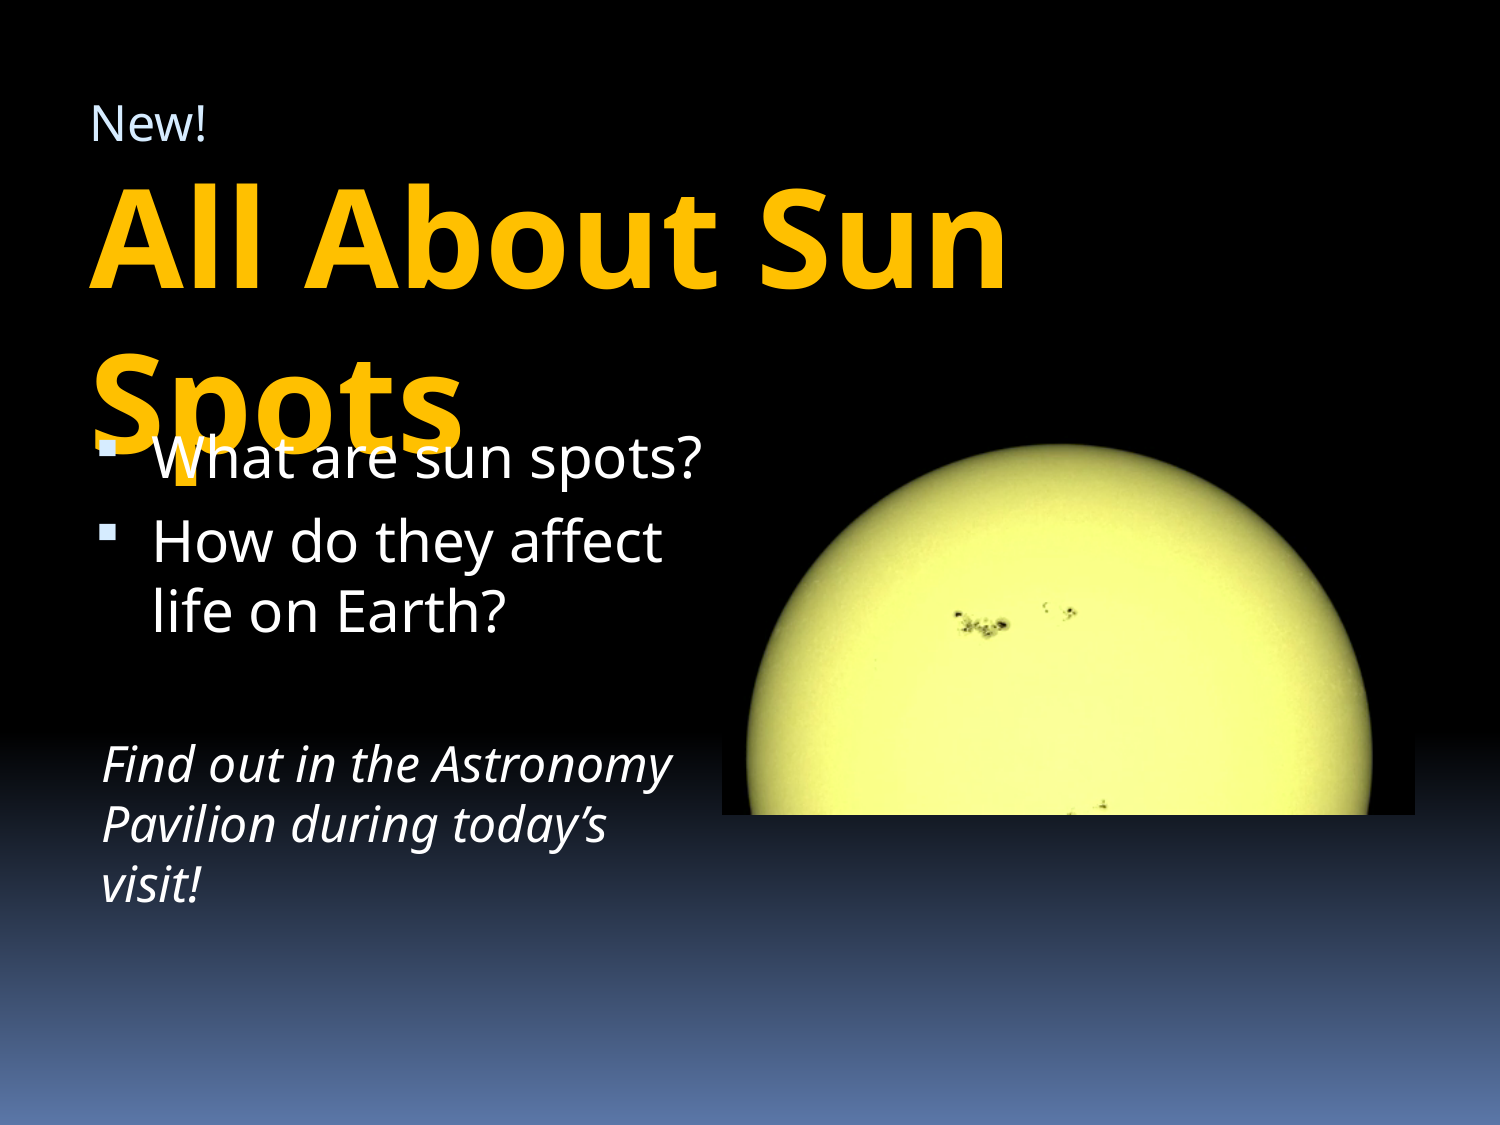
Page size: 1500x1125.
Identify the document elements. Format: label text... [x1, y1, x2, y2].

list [721, 424, 1416, 816]
list What are sun spots? How do they affect life on Earth? [68, 412, 732, 698]
text_box Find out in the Astronomy Pavilion during today’s visit! [75, 724, 725, 920]
title New! All About Sun Spots [75, 83, 1425, 350]
